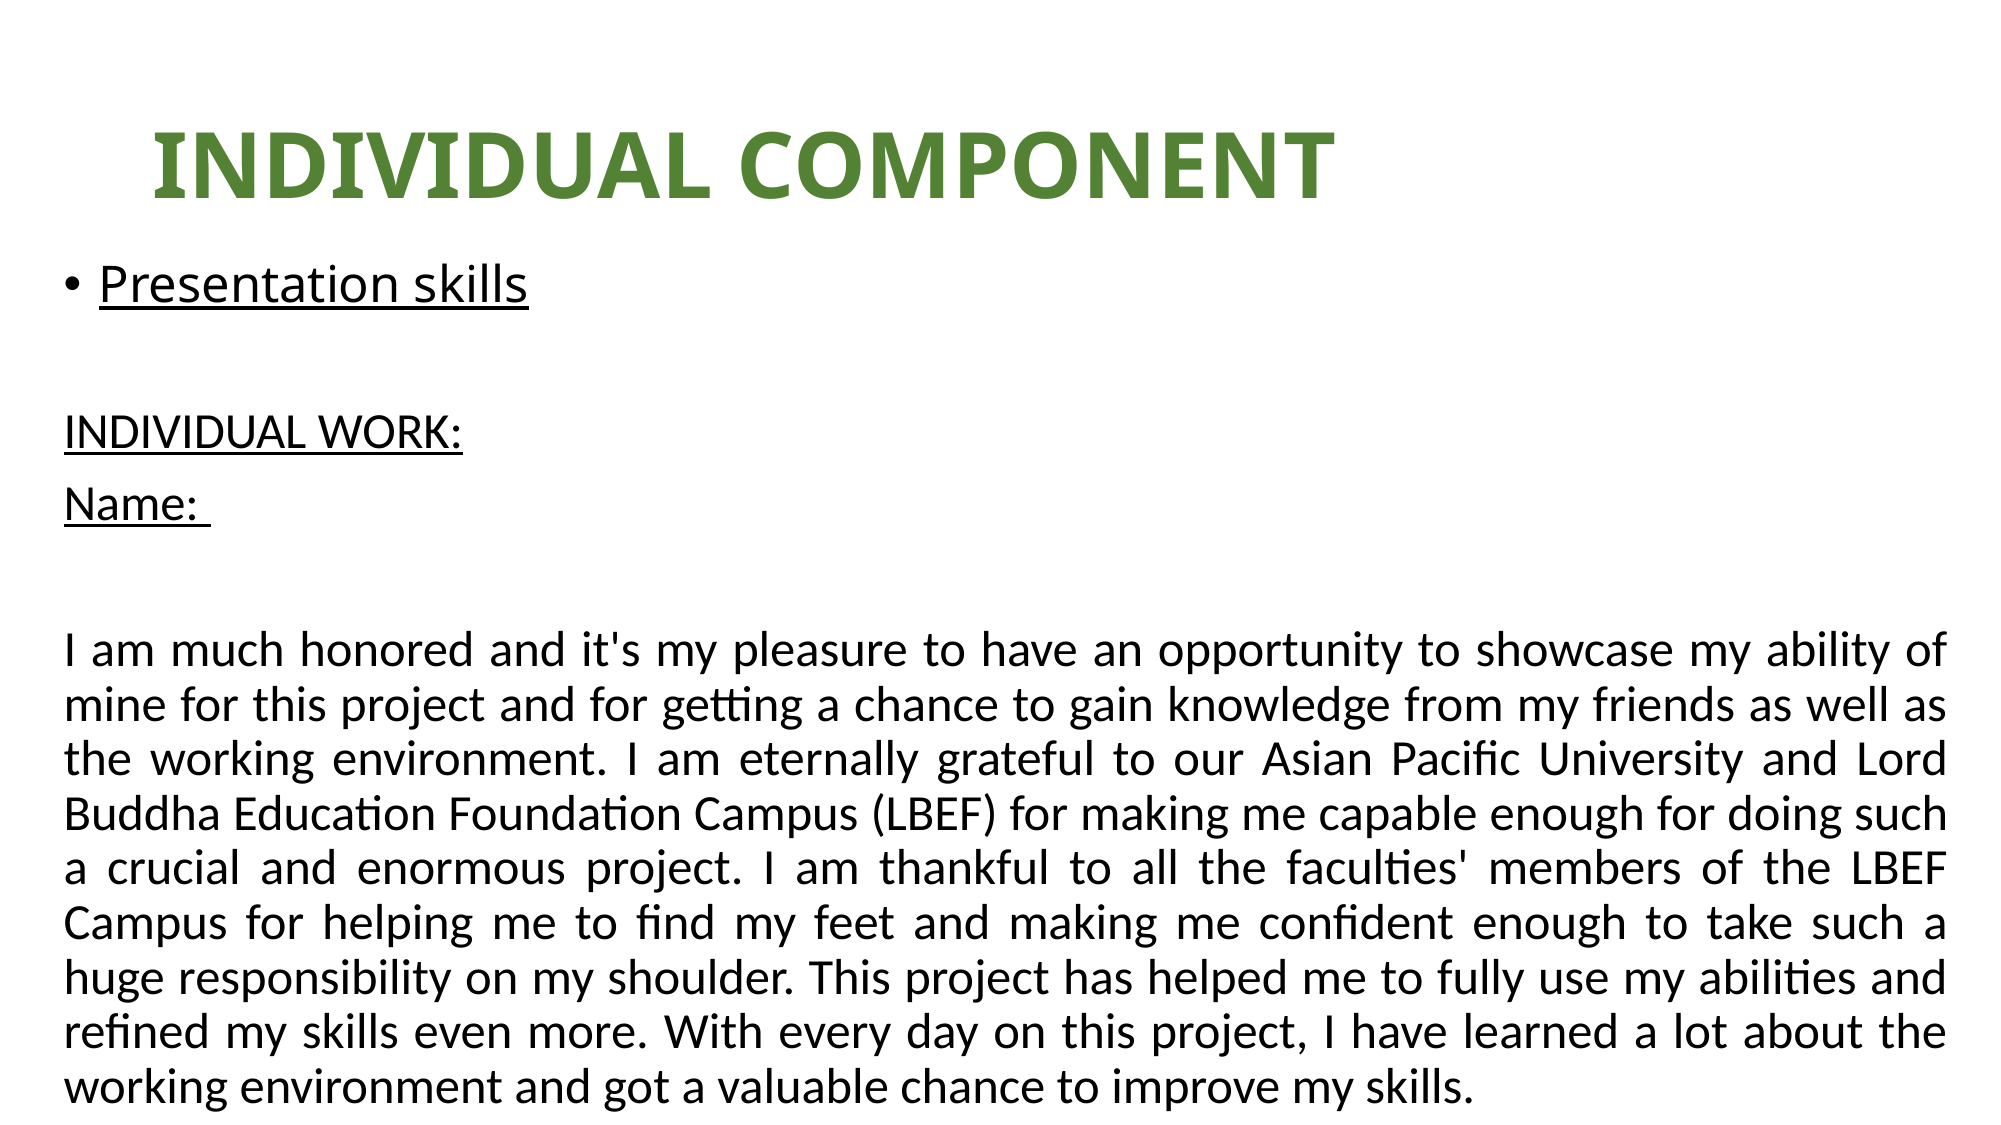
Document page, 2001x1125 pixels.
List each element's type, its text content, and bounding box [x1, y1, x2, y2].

title INDIVIDUAL COMPONENT [137, 59, 1863, 251]
list Presentation skills INDIVIDUAL WORK: Name: I am much honored and it's my pleasure to have an opportunity to showcase my ability of mine for this project and for getting a chance to gain knowledge from my friends as well as the working environment. I am eternally grateful to our Asian Pacific University and Lord Buddha Education Foundation Campus (LBEF) for making me capable enough for doing such a crucial and enormous project. I am thankful to all the faculties' members of the LBEF Campus for helping me to find my feet and making me confident enough to take such a huge responsibility on my shoulder. This project has helped me to fully use my abilities and refined my skills even more. With every day on this project, I have learned a lot about the working environment and got a valuable chance to improve my skills. [48, 251, 1965, 1125]
